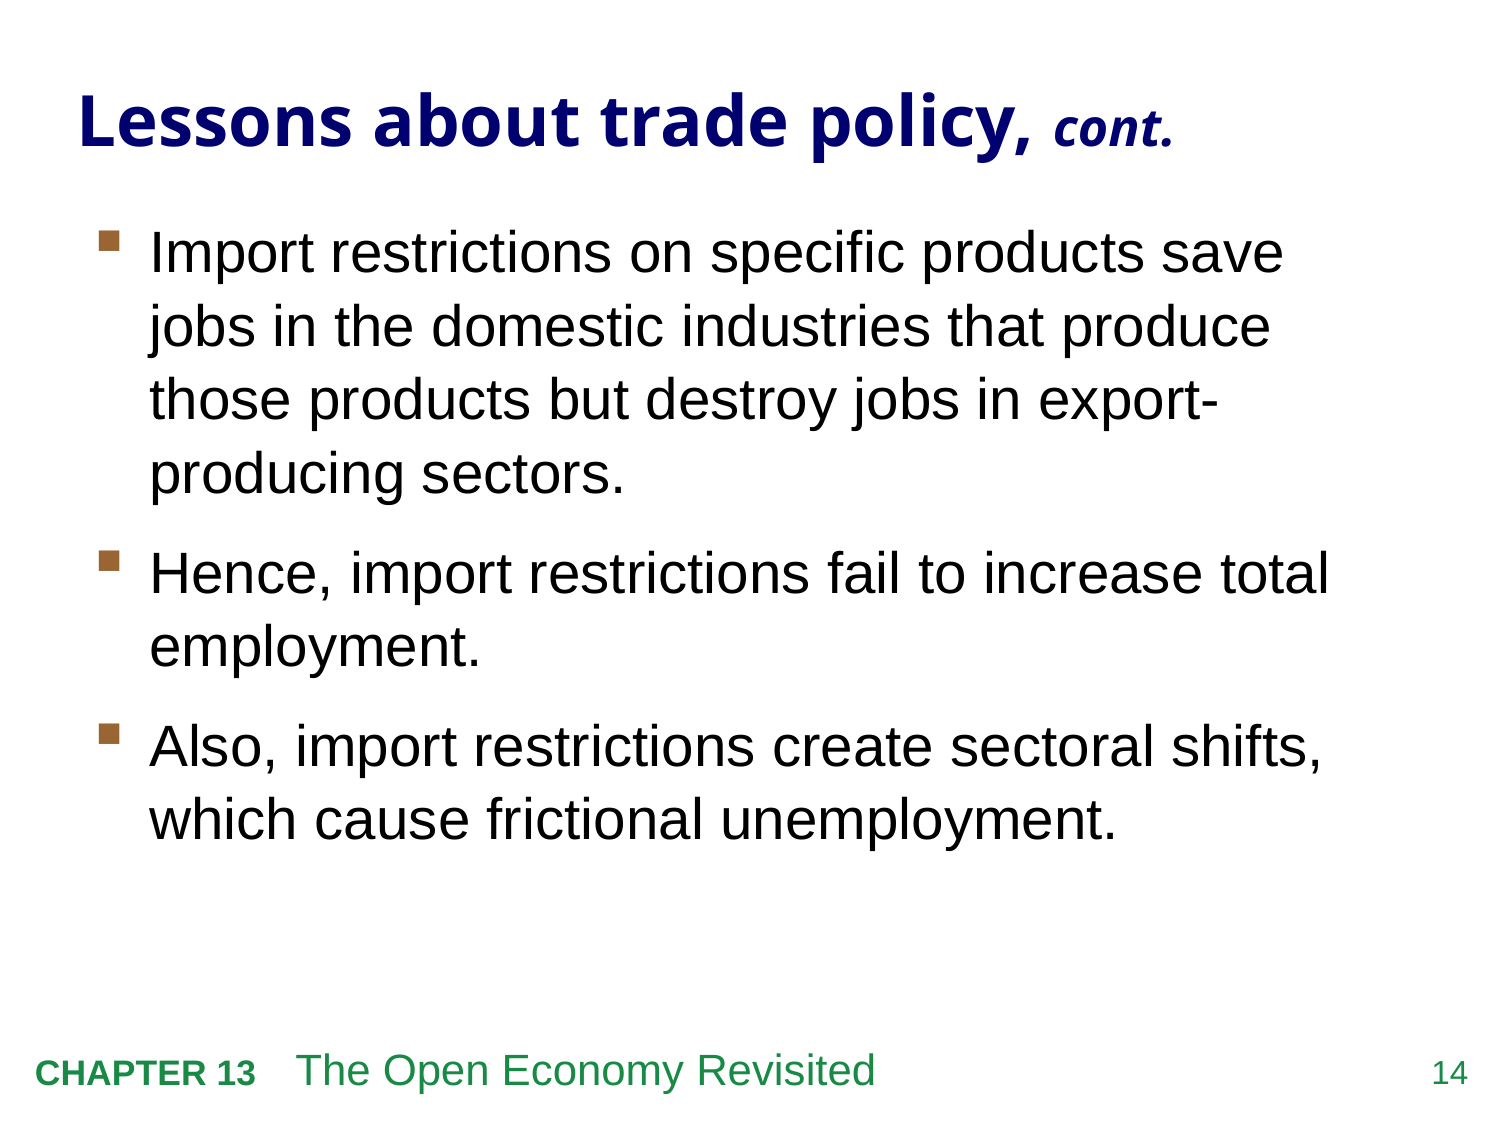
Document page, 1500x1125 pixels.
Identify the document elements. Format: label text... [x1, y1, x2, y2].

list Import restrictions on specific products save jobs in the domestic industries that produce those products but destroy jobs in export-producing sectors. Hence, import restrictions fail to increase total employment. Also, import restrictions create sectoral shifts, which cause frictional unemployment. [78, 203, 1425, 1005]
title Lessons about trade policy, cont. [76, 38, 1430, 193]
